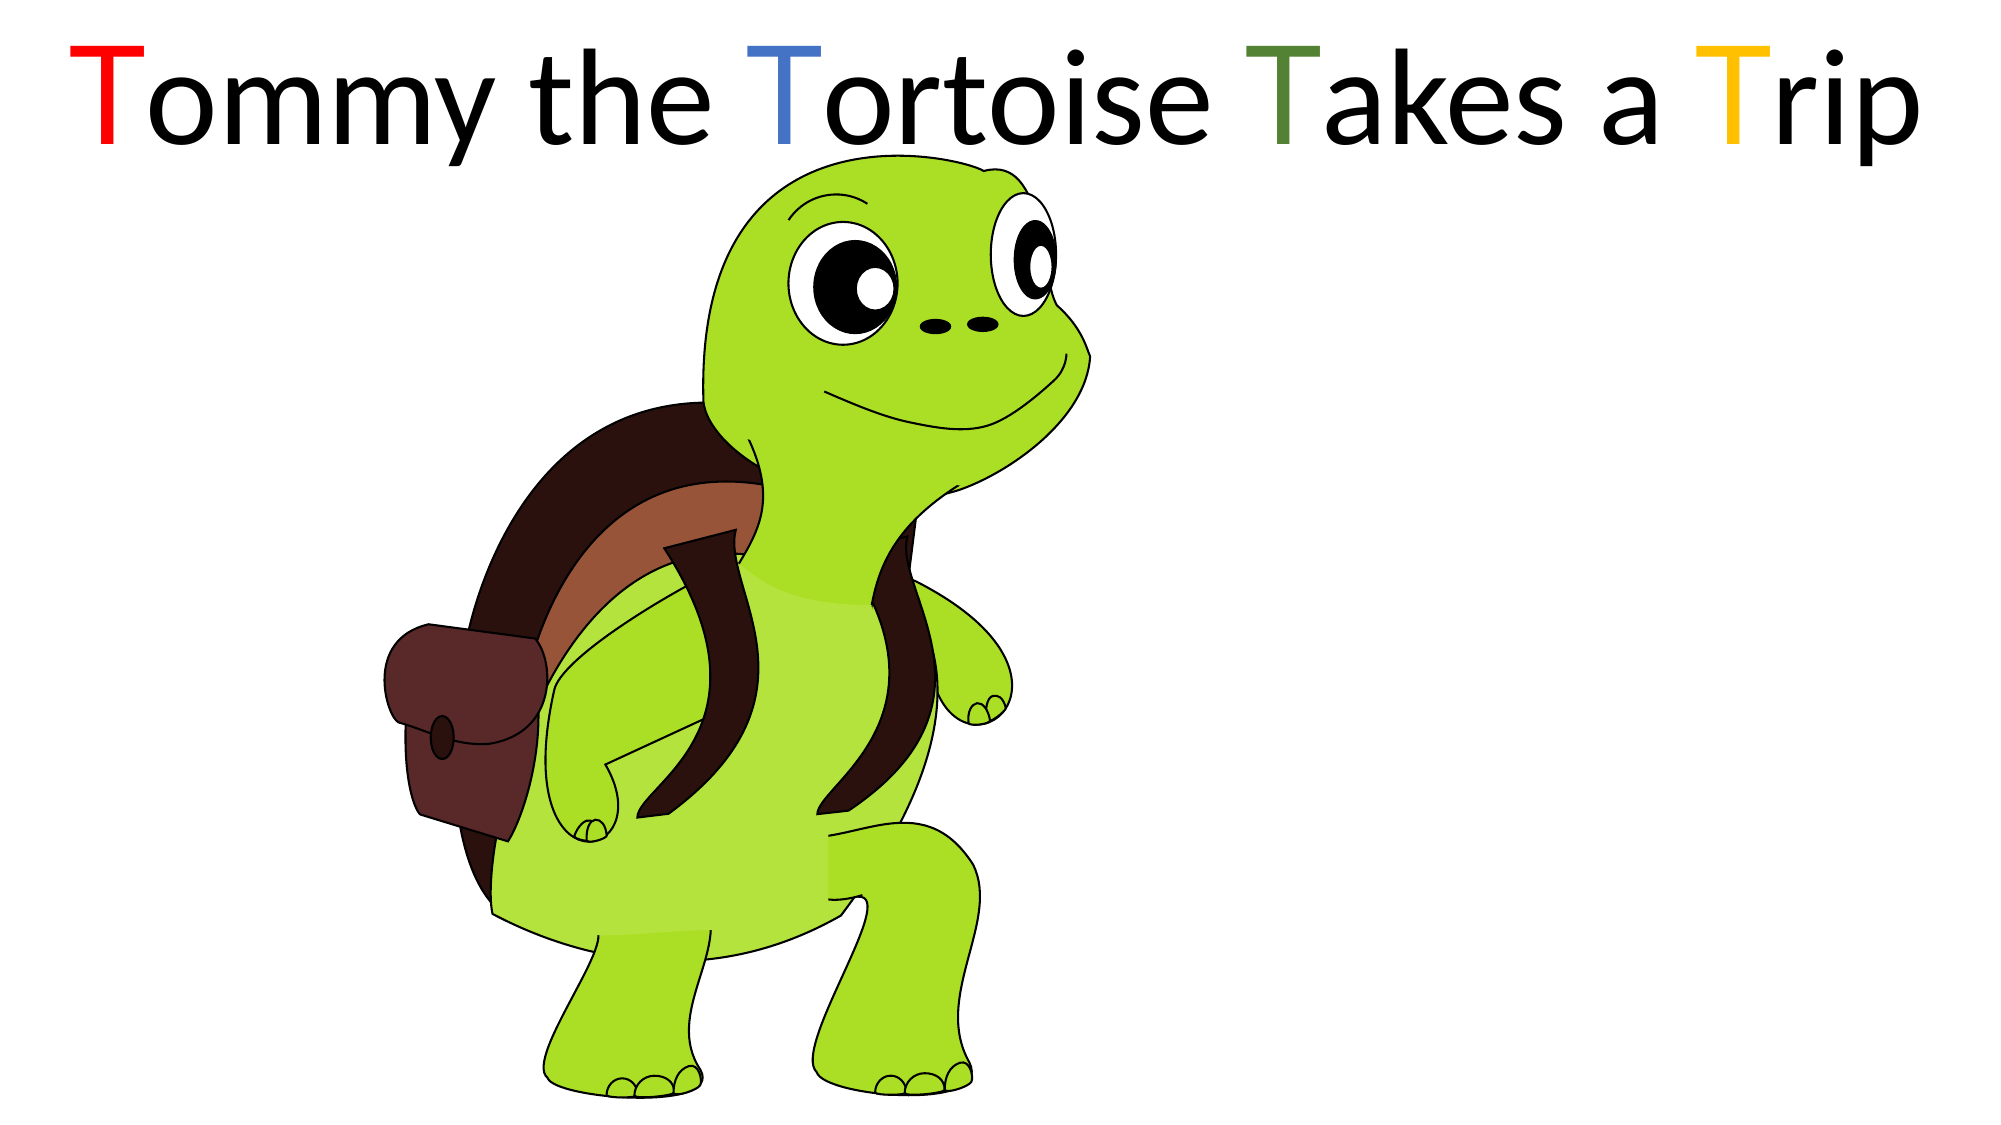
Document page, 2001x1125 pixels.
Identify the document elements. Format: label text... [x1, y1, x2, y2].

text_box Leo the Lion Loves Lollipops [0, 180, 2000, 1125]
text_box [384, 155, 1091, 1098]
text_box Tommy the Tortoise Takes a Trip [0, 0, 2000, 180]
